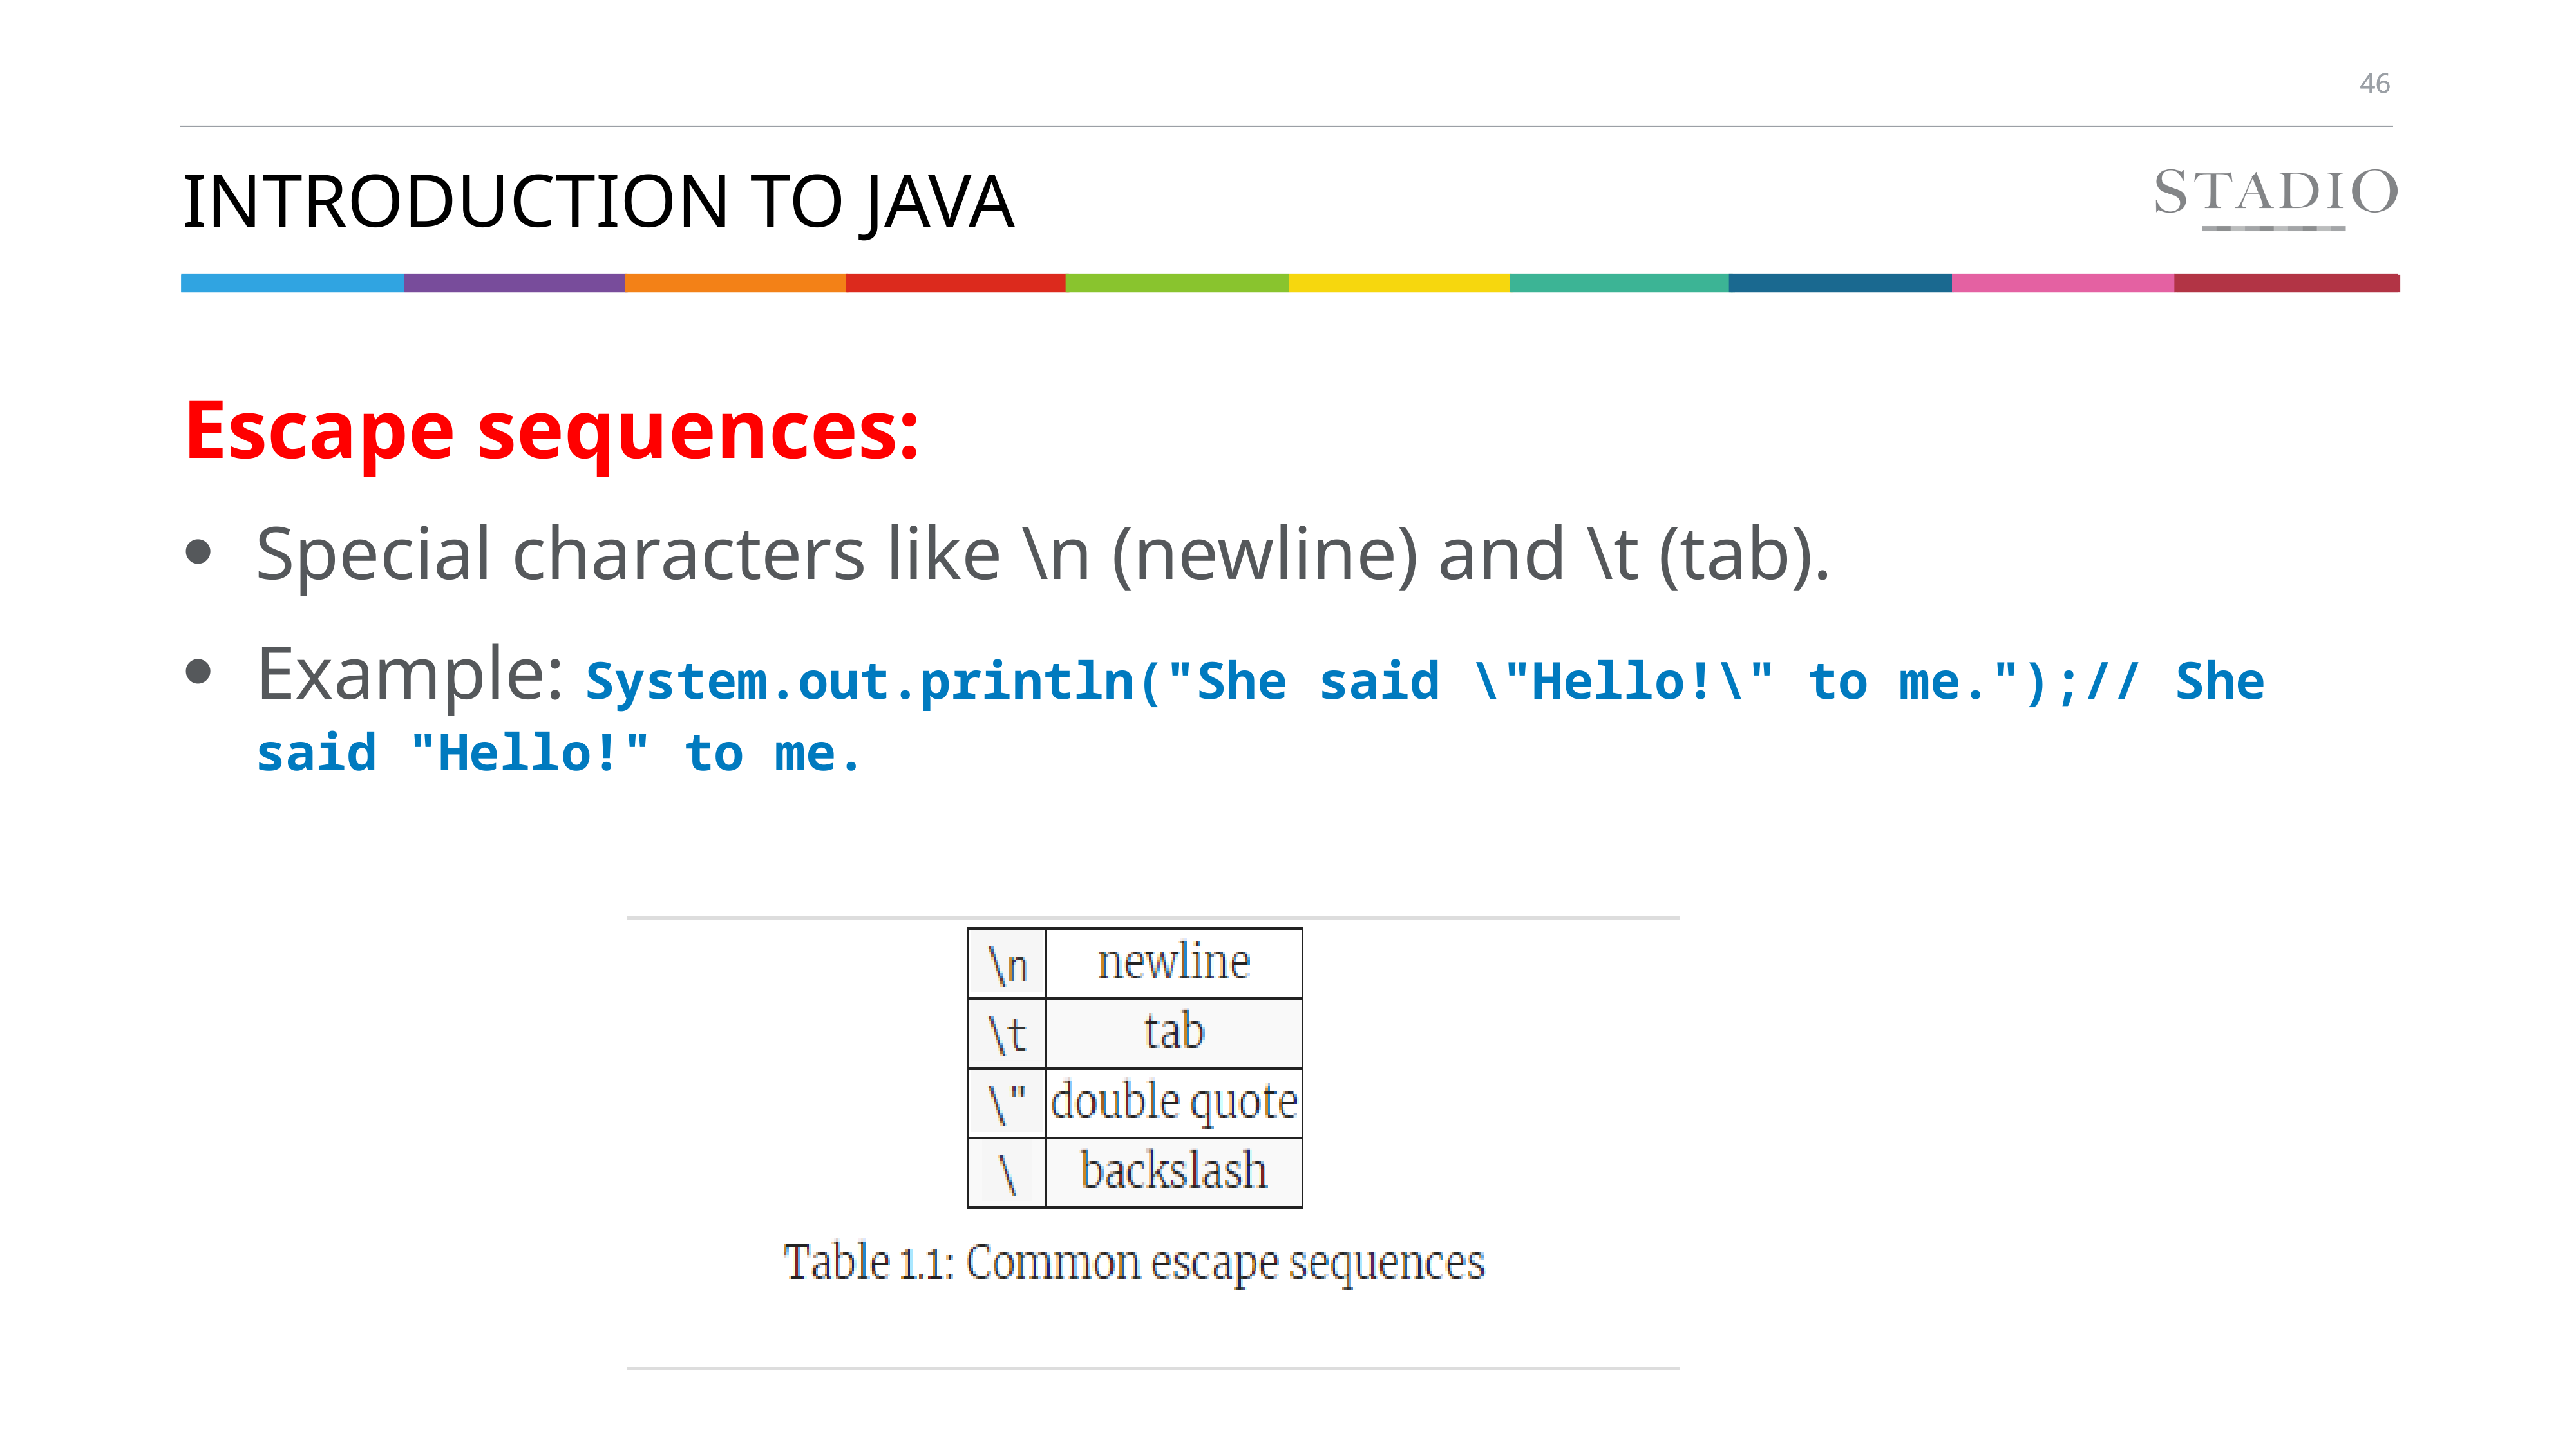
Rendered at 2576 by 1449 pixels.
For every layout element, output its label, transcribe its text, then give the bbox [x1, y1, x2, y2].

picture [2112, 126, 2441, 274]
list Escape sequences: Special characters like \n (newline) and \t (tab). Example: System.out.println("She said \"Hello!\" to me.");// She said "Hello!" to me. [182, 367, 2402, 1370]
text_box [178, 131, 2398, 279]
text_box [181, 273, 2398, 293]
picture [627, 852, 1680, 1370]
title Introduction to java [182, 128, 2069, 131]
